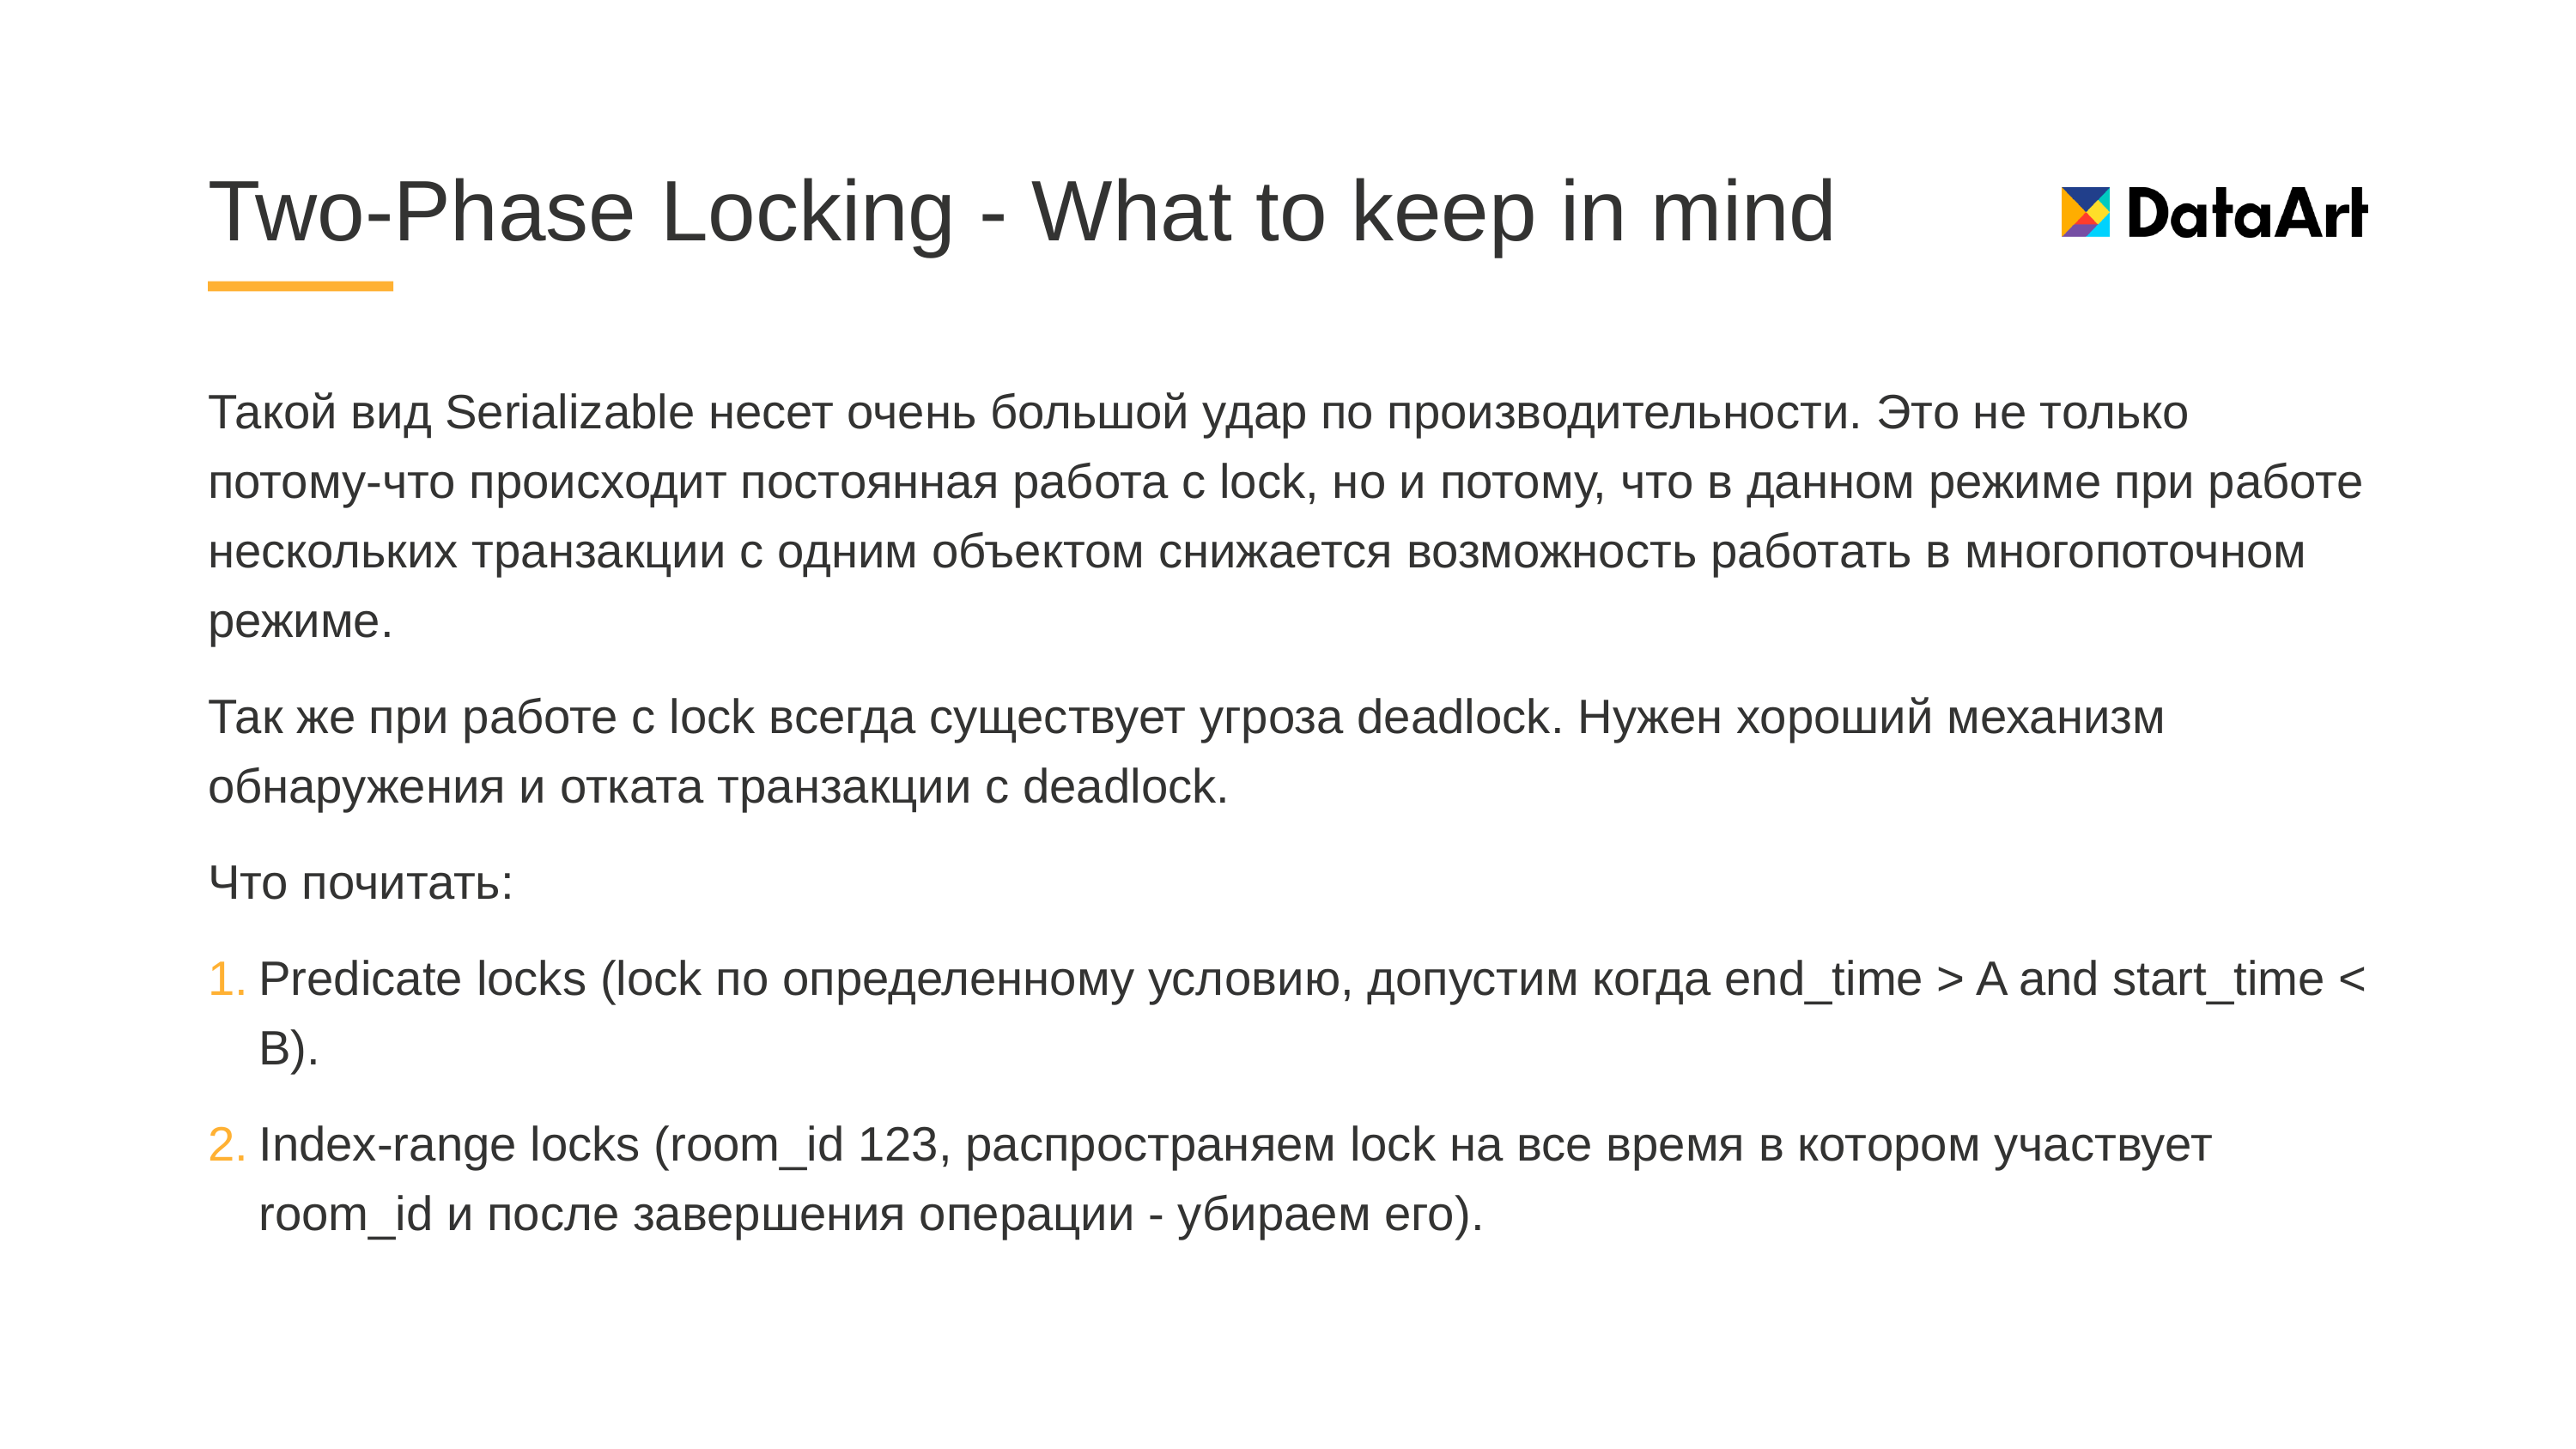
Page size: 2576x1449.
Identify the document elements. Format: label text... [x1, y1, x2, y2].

picture [2062, 187, 2368, 238]
list Такой вид Serializable несет очень большой удар по производительности. Это не только потому-что происходит постоянная работа с lock, но и потому, что в данном режиме при работе нескольких транзакции с одним объектом снижается возможность работать в многопоточном режиме. Так же при работе с lock всегда существует угроза deadlock. Нужен хороший механизм обнаружения и отката транзакции с deadlock. Что почитать: Predicate locks (lock по определенному условию, допустим когда end_time > A and start_time < B). Index-range locks (room_id 123, распространяем lock на все время в котором участвует room_id и после завершения операции - убираем его). [207, 367, 2369, 1273]
title Two-Phase Locking - What to keep in mind [207, 161, 1877, 282]
